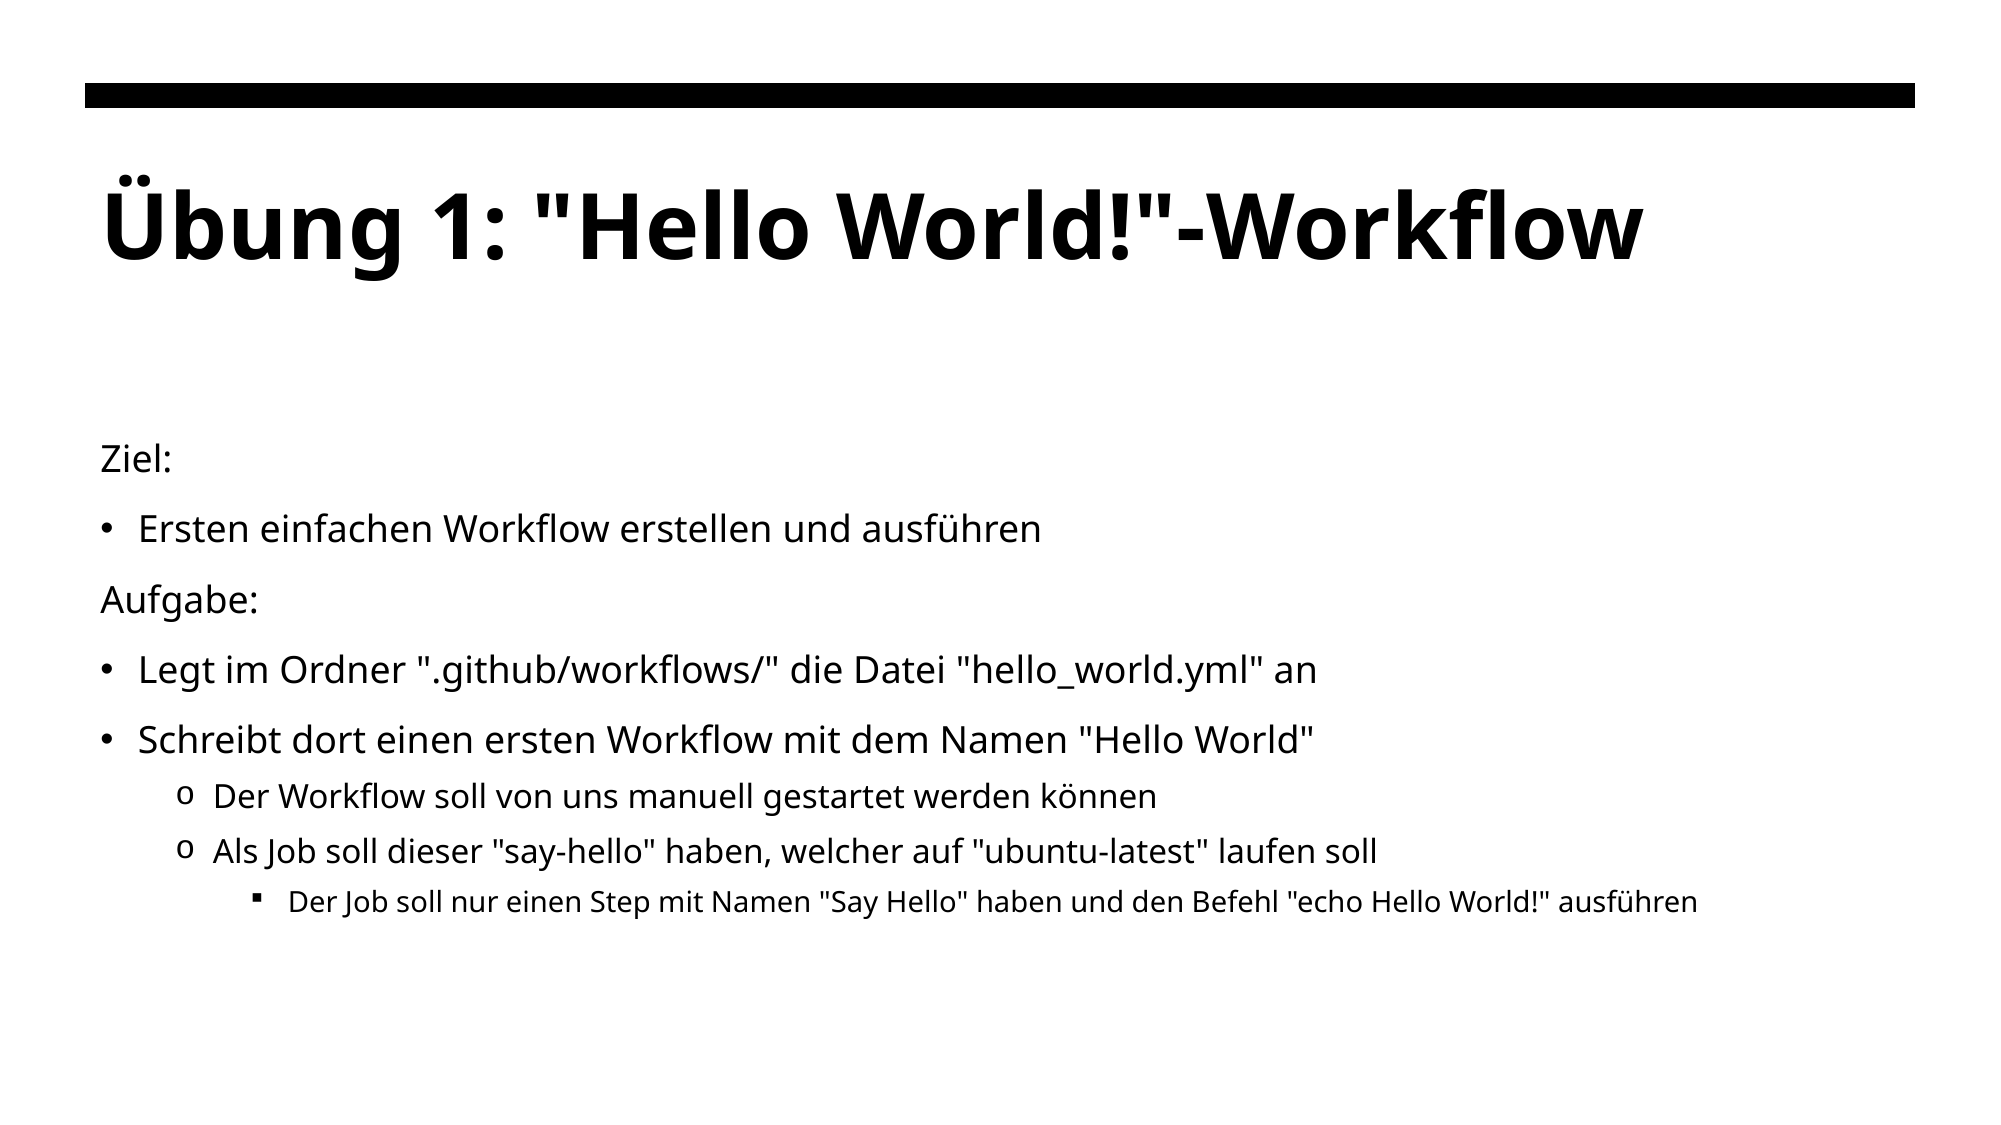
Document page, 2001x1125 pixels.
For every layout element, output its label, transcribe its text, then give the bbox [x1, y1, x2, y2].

list Ziel: Ersten einfachen Workflow erstellen und ausführen Aufgabe: Legt im Ordner ".github/workflows/" die Datei "hello_world.yml" an Schreibt dort einen ersten Workflow mit dem Namen "Hello World" Der Workflow soll von uns manuell gestartet werden können Als Job soll dieser "say-hello" haben, welcher auf "ubuntu-latest" laufen soll Der Job soll nur einen Step mit Namen "Say Hello" haben und den Befehl "echo Hello World!" ausführen [85, 423, 1916, 1041]
title Übung 1: "Hello World!"-Workflow [85, 160, 1916, 401]
